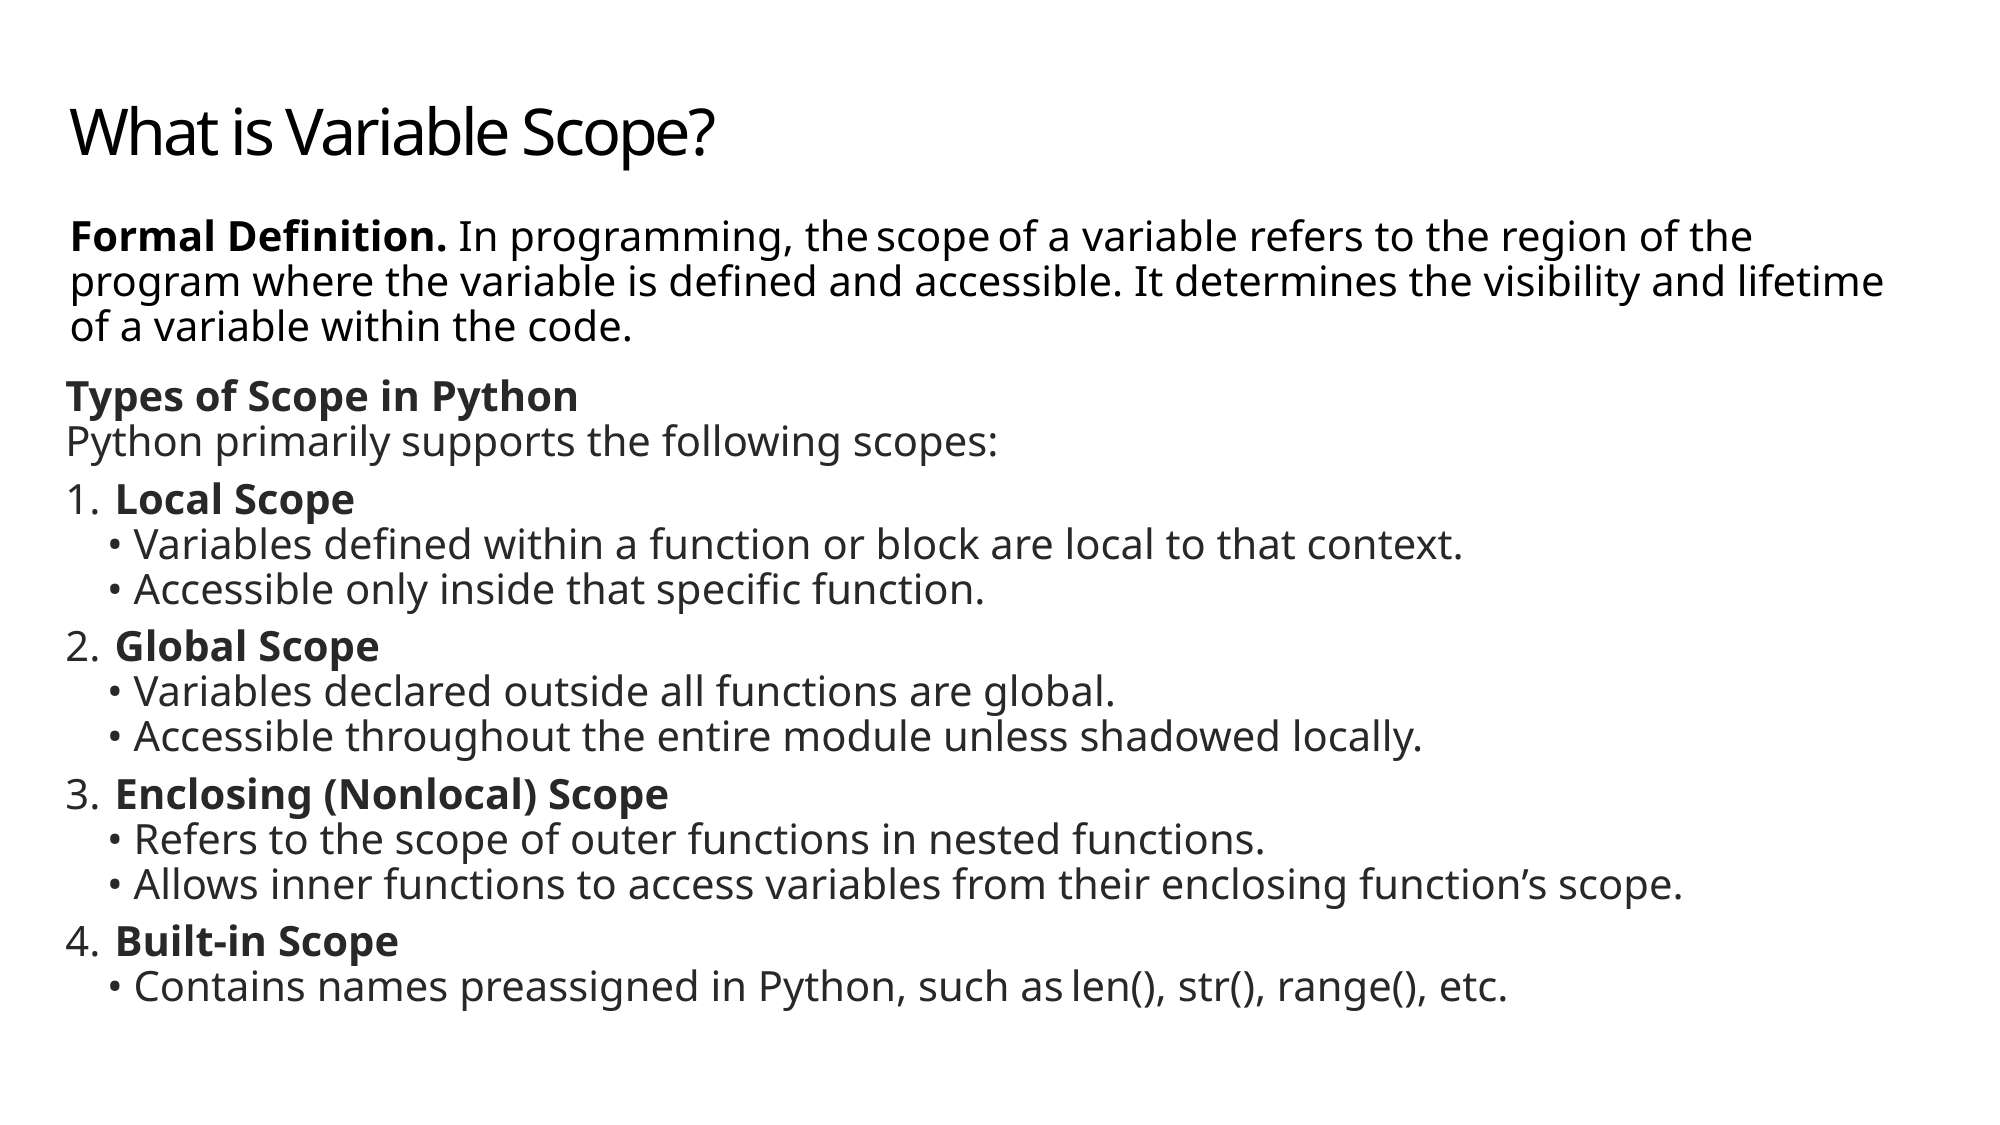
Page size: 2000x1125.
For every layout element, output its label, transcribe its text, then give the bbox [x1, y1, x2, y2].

text_box Types of Scope in Python Python primarily supports the following scopes: 1. Local Scope • Variables defined within a function or block are local to that context. • Accessible only inside that specific function. 2. Global Scope • Variables declared outside all functions are global. • Accessible throughout the entire module unless shadowed locally. 3. Enclosing (Nonlocal) Scope • Refers to the scope of outer functions in nested functions. • Allows inner functions to access variables from their enclosing function’s scope. 4. Built-in Scope • Contains names preassigned in Python, such as len(), str(), range(), etc. [35, 351, 1839, 1035]
title What is Variable Scope? [69, 72, 1929, 194]
list Formal Definition. In programming, the scope of a variable refers to the region of the program where the variable is defined and accessible. It determines the visibility and lifetime of a variable within the code. [69, 215, 1930, 854]
